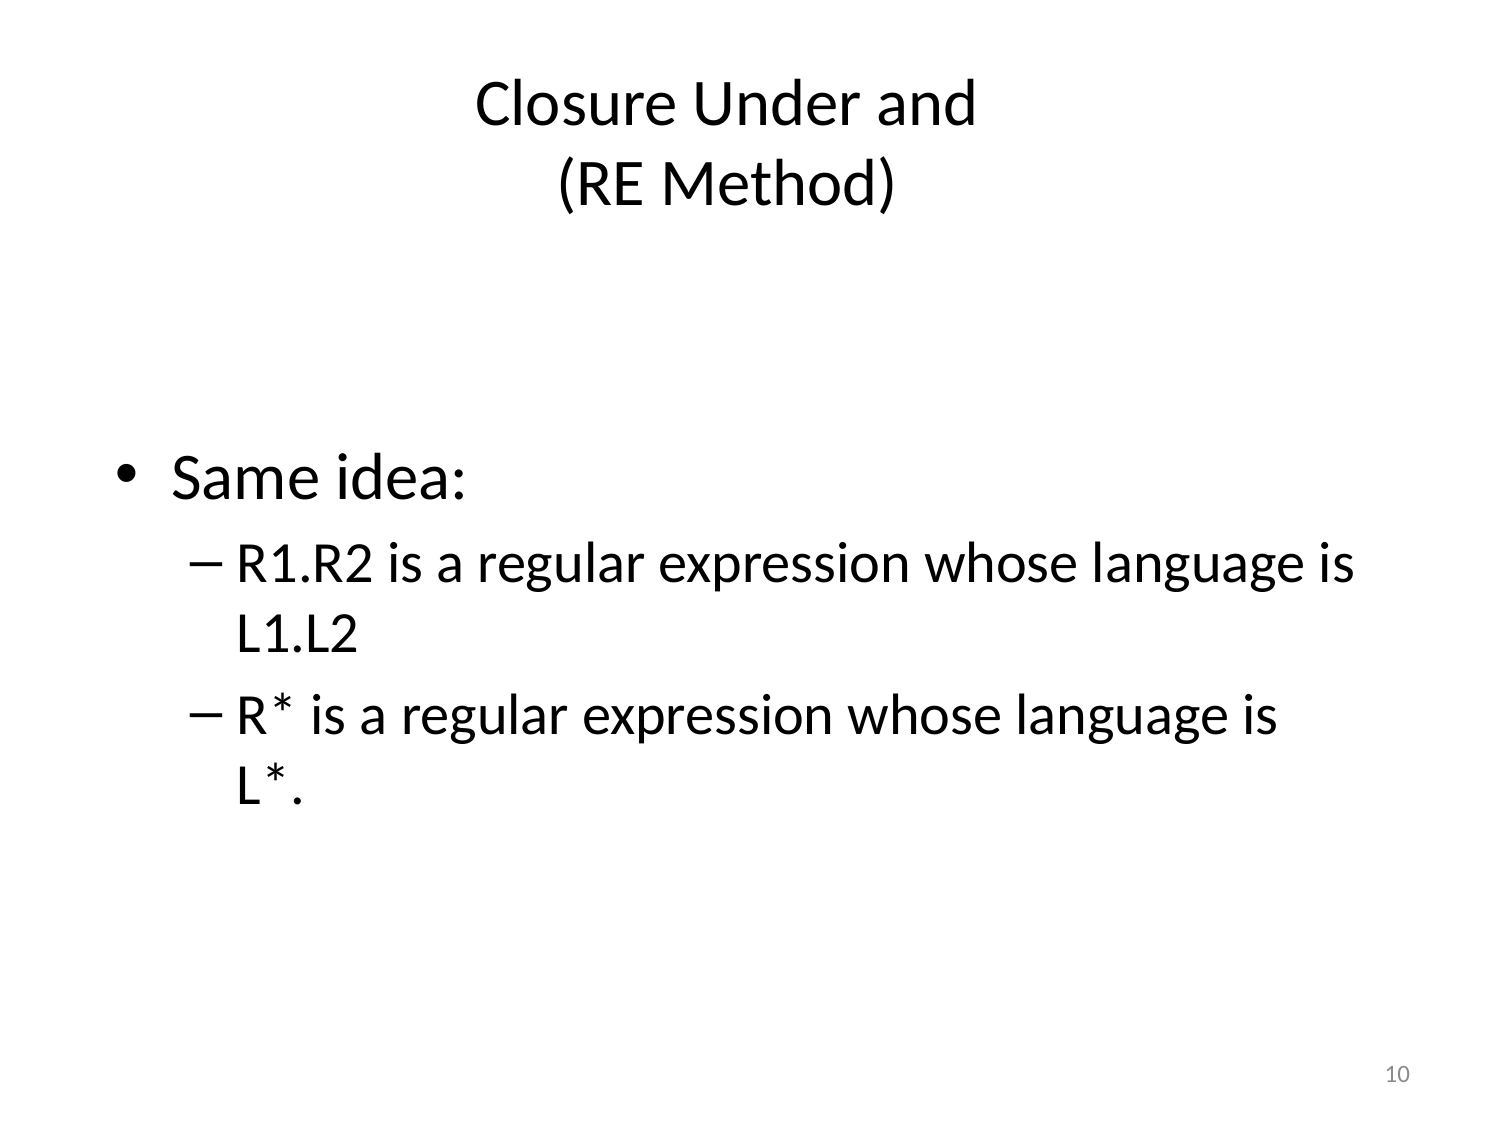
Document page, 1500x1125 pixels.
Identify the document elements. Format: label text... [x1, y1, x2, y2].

title Closure Under and (RE Method) [29, 45, 1425, 233]
slide_number 10 [1074, 1042, 1425, 1103]
list Same idea: R1.R2 is a regular expression whose language is L1.L2 R* is a regular expression whose language is L*. [99, 425, 1375, 1000]
